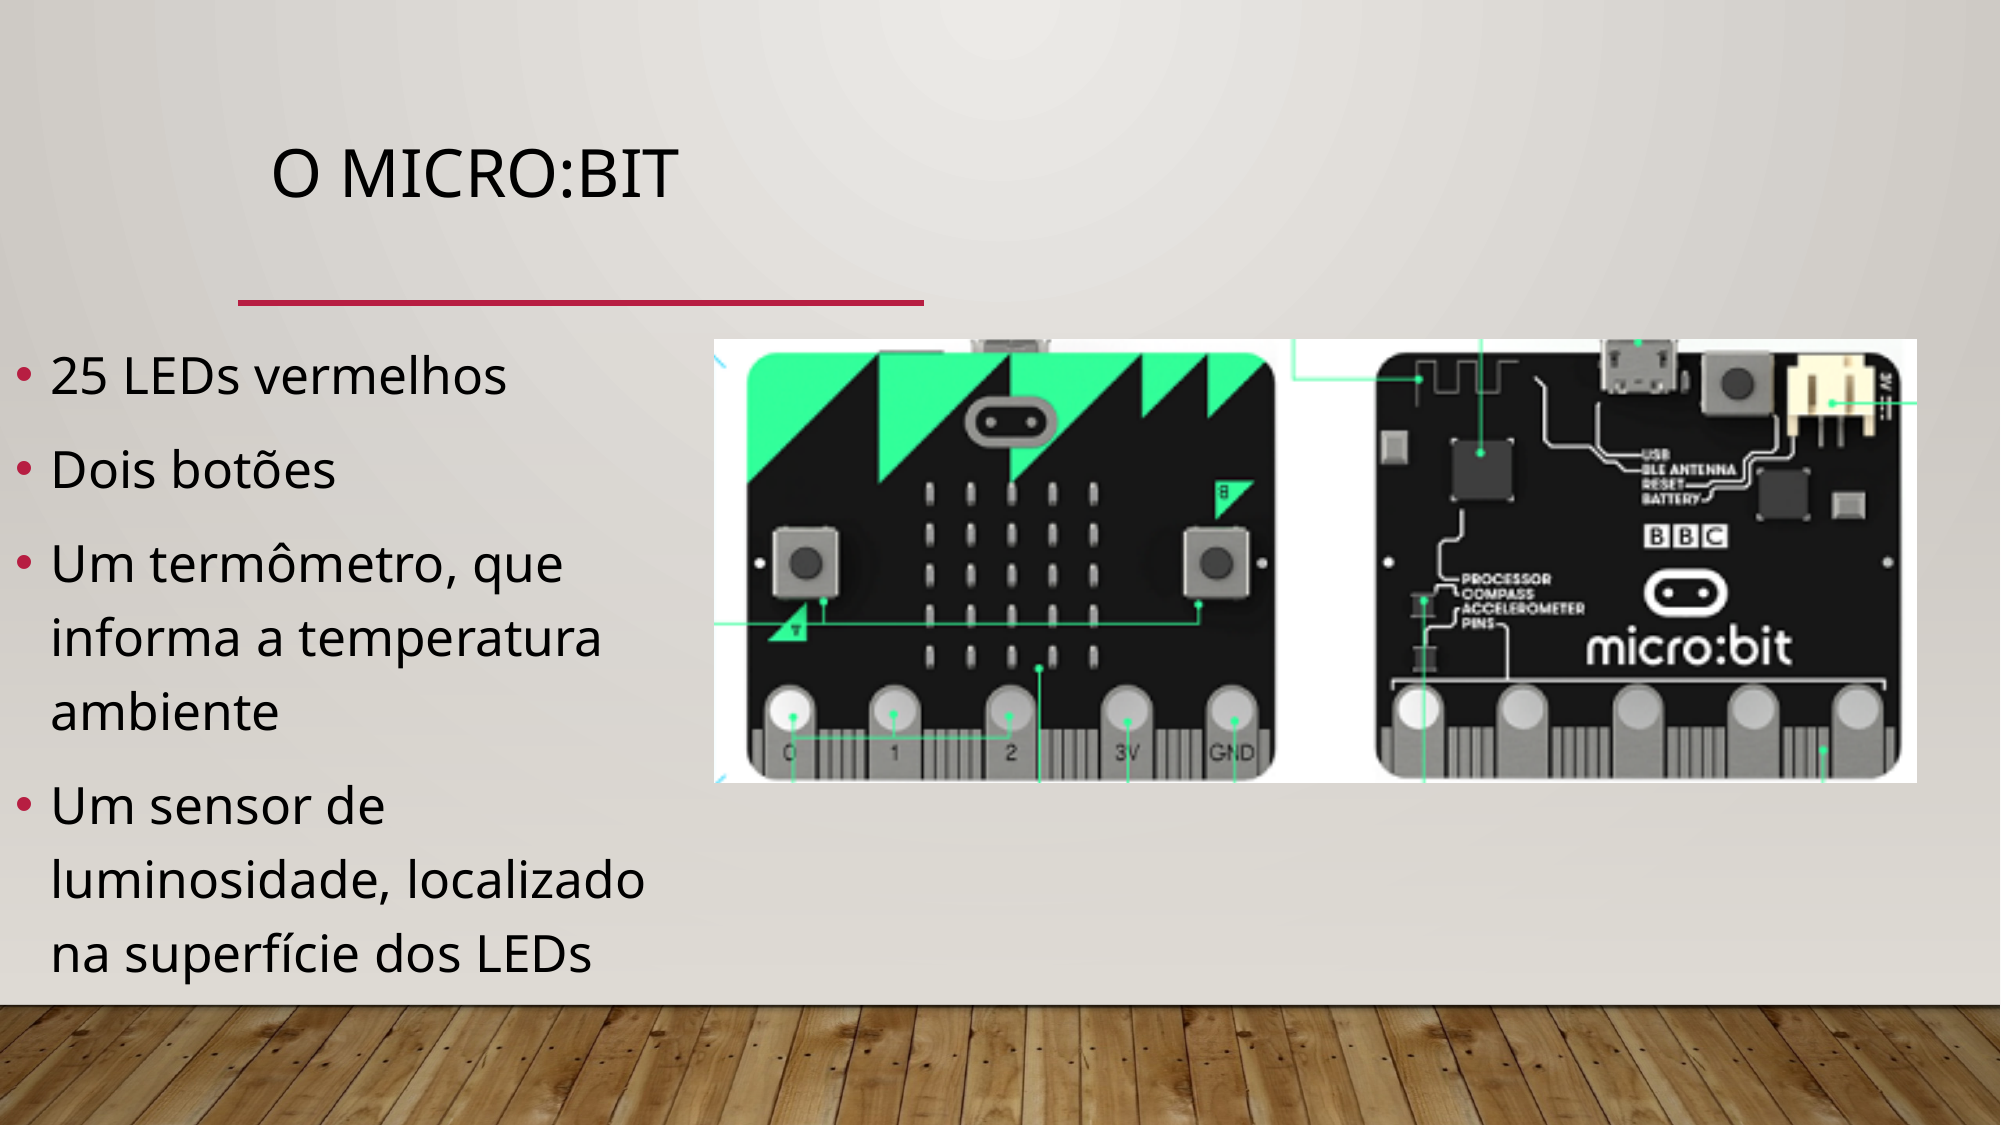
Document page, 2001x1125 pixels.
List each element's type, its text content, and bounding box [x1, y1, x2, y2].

text_box [685, 330, 2000, 1004]
picture [713, 339, 1918, 783]
text_box [0, 0, 2000, 330]
title o Micro:bit [238, 131, 924, 302]
list 25 LEDs vermelhos Dois botões Um termômetro, que informa a temperatura ambiente Um sensor de luminosidade, localizado na superfície dos LEDs [0, 322, 685, 1004]
picture [0, 1006, 2000, 1125]
